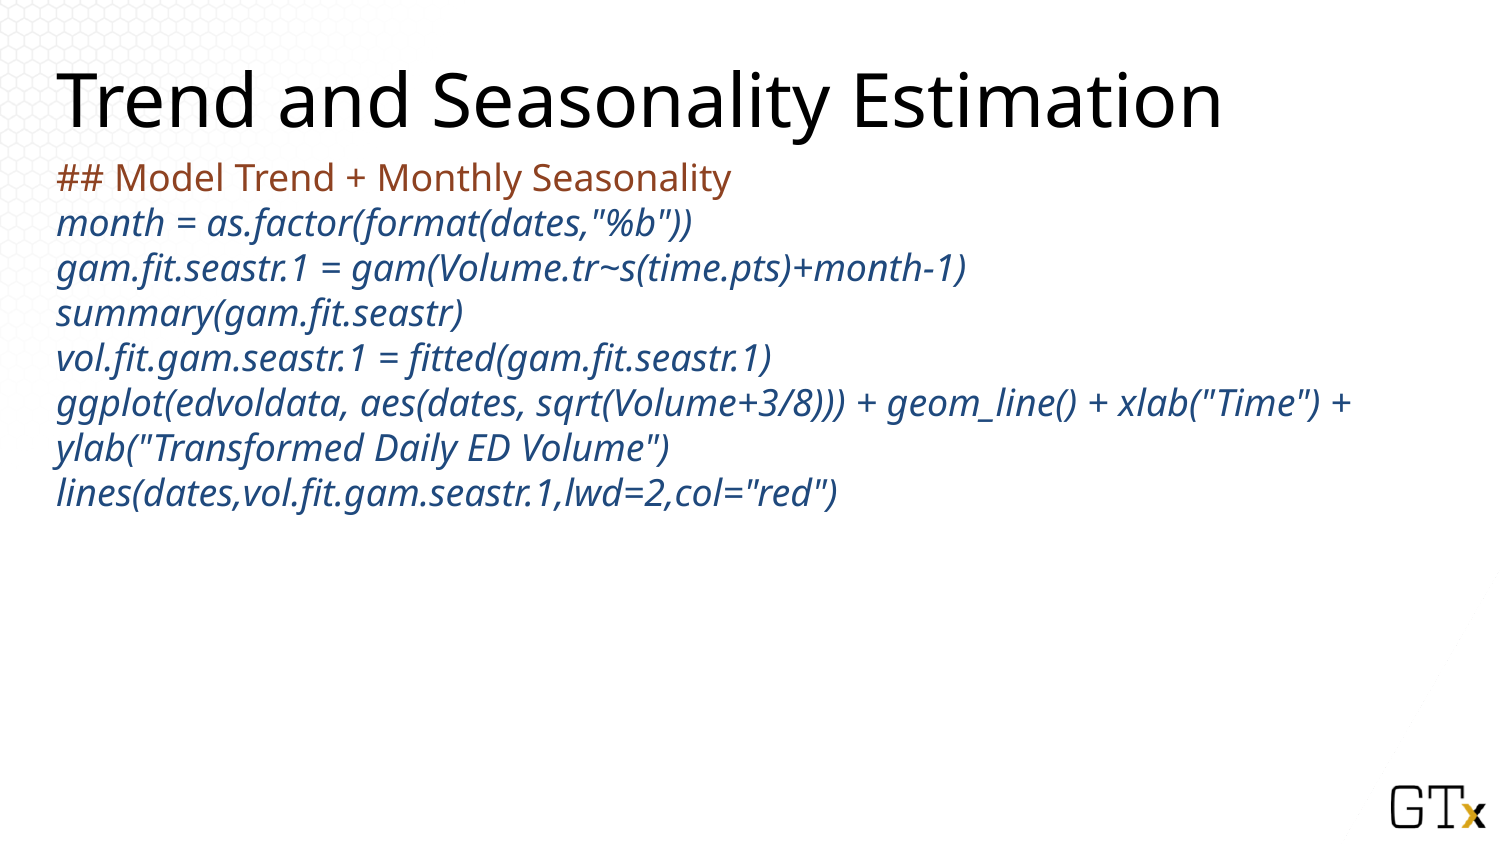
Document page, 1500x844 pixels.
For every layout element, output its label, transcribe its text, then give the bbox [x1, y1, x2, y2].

title Trend and Seasonality Estimation [41, 45, 1472, 147]
text_box ## Model Trend + Monthly Seasonality month = as.factor(format(dates,"%b")) gam.fit.seastr.1 = gam(Volume.tr~s(time.pts)+month-1) summary(gam.fit.seastr) vol.fit.gam.seastr.1 = fitted(gam.fit.seastr.1) ggplot(edvoldata, aes(dates, sqrt(Volume+3/8))) + geom_line() + xlab("Time") + ylab("Transformed Daily ED Volume") lines(dates,vol.fit.gam.seastr.1,lwd=2,col="red") [41, 146, 1448, 522]
picture [1341, 569, 1500, 844]
